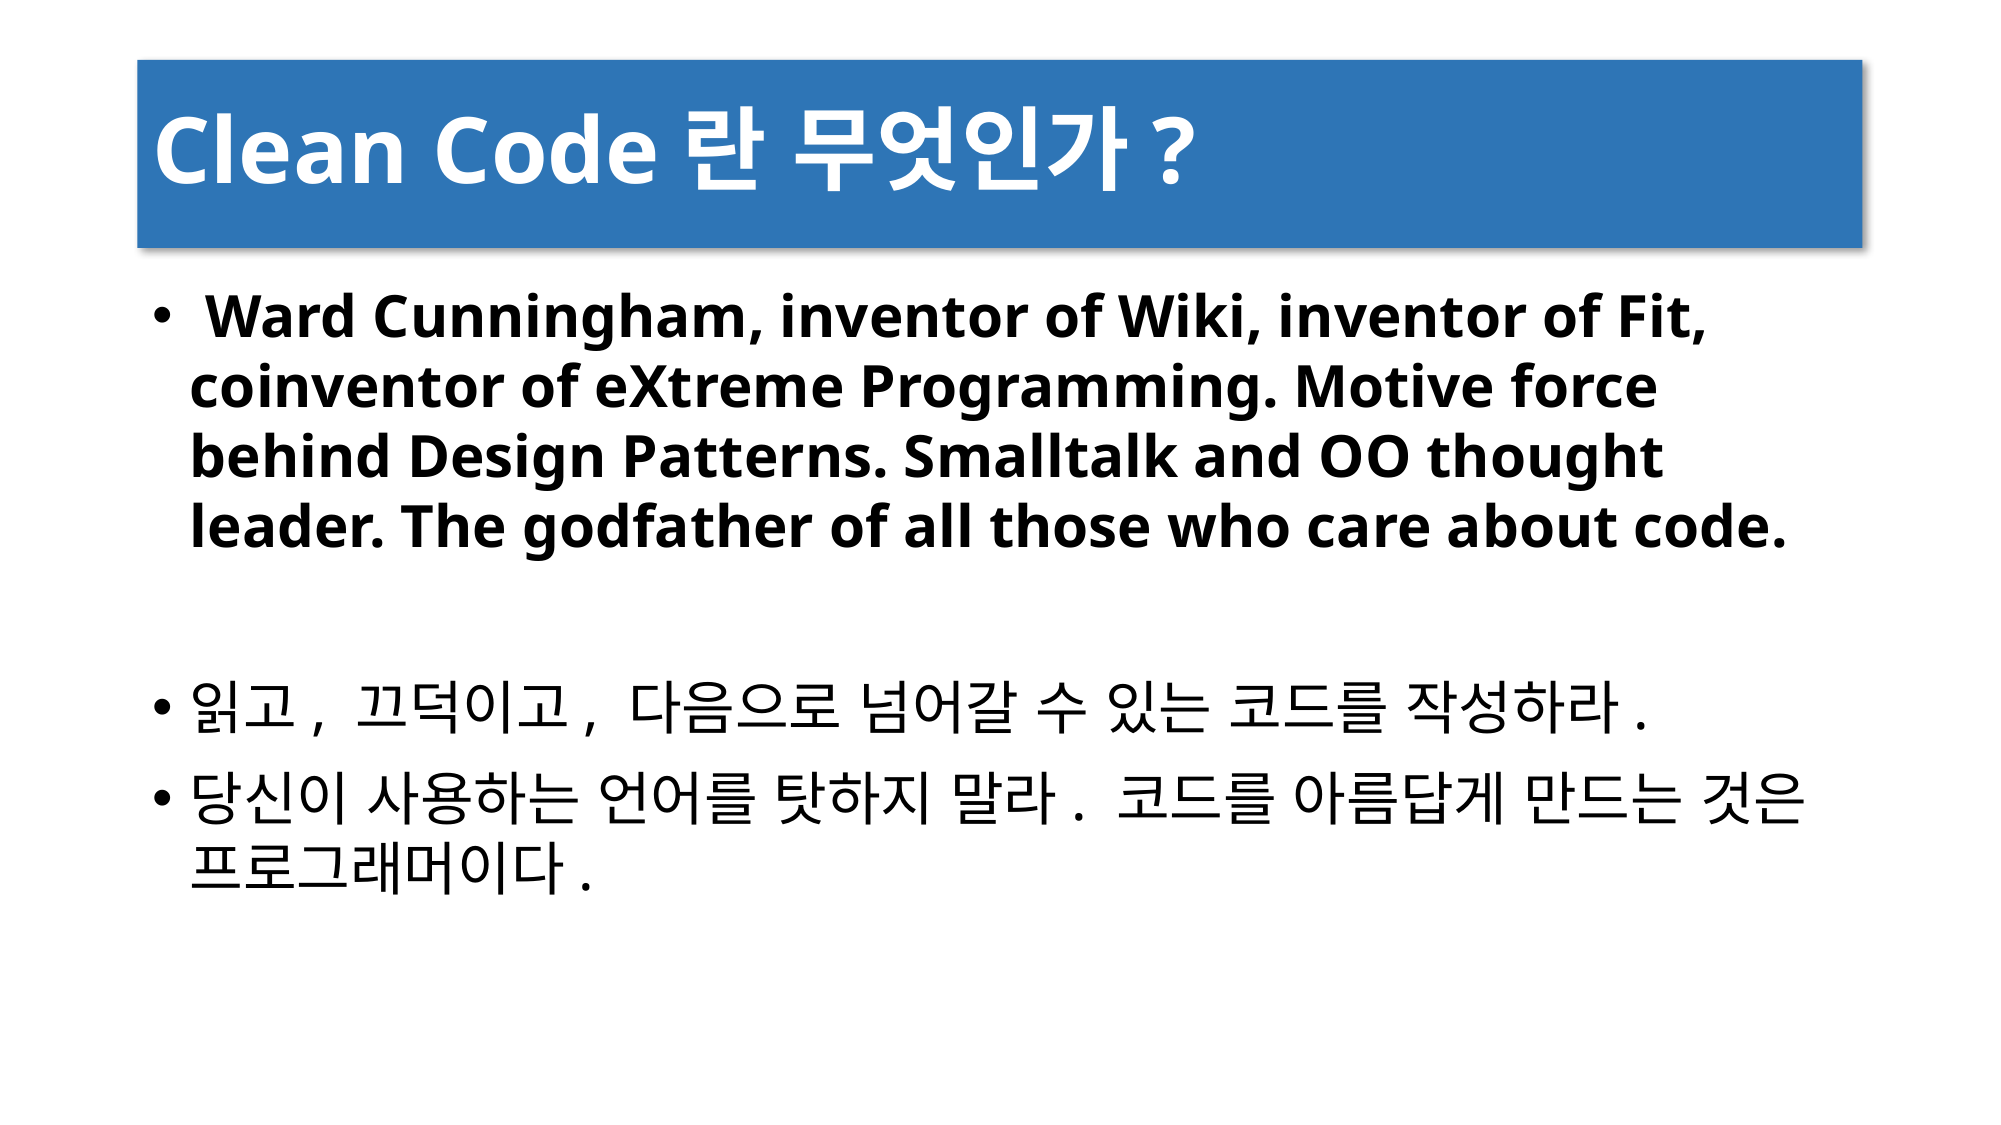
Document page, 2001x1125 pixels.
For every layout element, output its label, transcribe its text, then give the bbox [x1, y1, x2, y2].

list Ward Cunningham, inventor of Wiki, inventor of Fit, coinventor of eXtreme Programming. Motive force behind Design Patterns. Smalltalk and OO thought leader. The godfather of all those who care about code. 읽고, 끄덕이고, 다음으로 넘어갈 수 있는 코드를 작성하라. 당신이 사용하는 언어를 탓하지 말라. 코드를 아름답게 만드는 것은 프로그래머이다. [137, 272, 1863, 1014]
title Clean Code란 무엇인가? [137, 59, 1863, 248]
